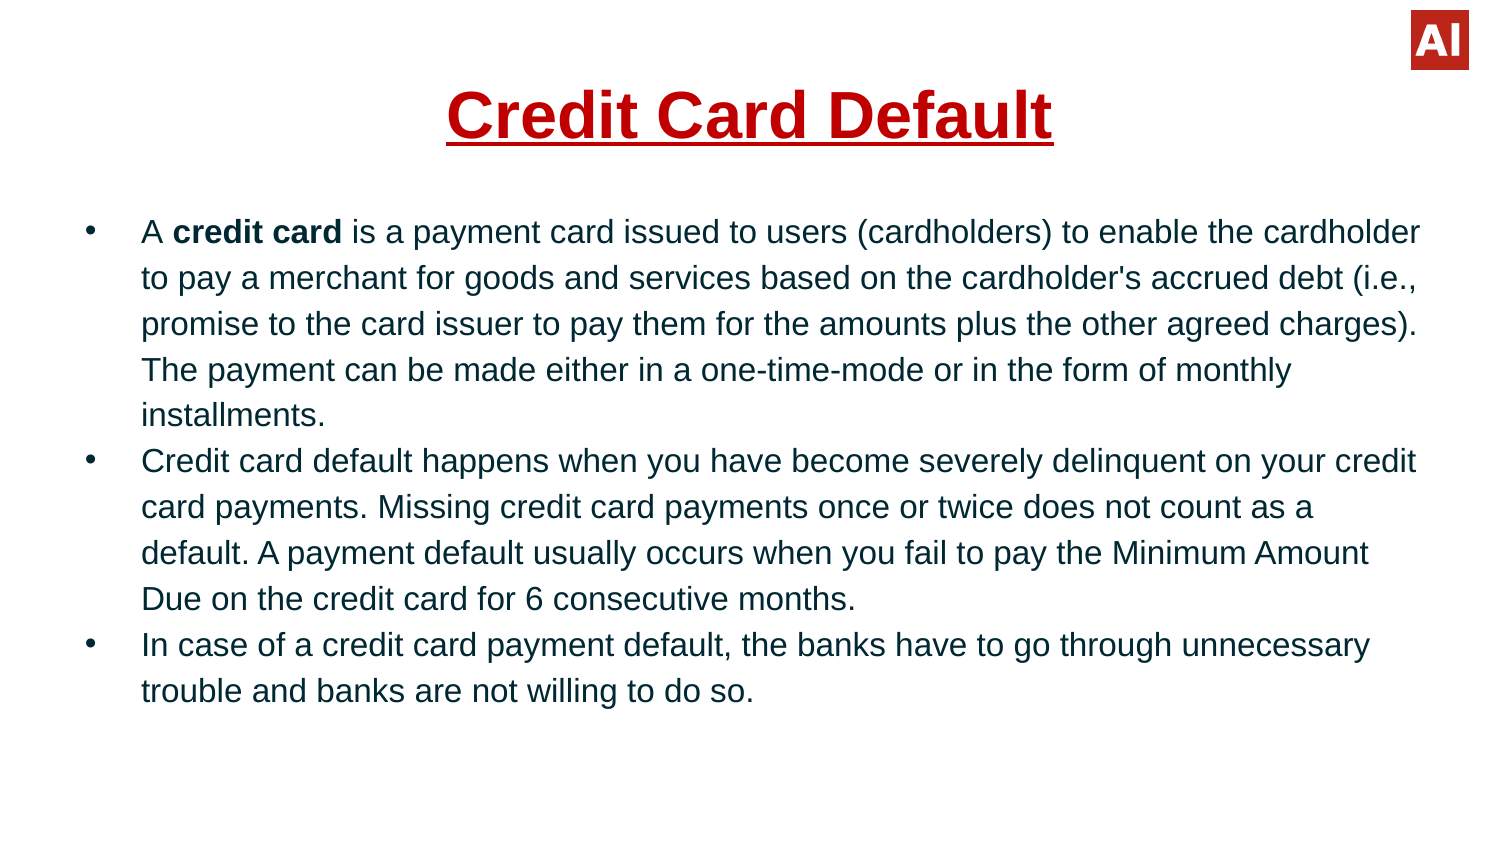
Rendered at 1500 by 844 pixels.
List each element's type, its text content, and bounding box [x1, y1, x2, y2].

title Credit Card Default [51, 72, 1449, 167]
list A credit card is a payment card issued to users (cardholders) to enable the cardholder to pay a merchant for goods and services based on the cardholder's accrued debt (i.e., promise to the card issuer to pay them for the amounts plus the other agreed charges). The payment can be made either in a one-time-mode or in the form of monthly installments. Credit card default happens when you have become severely delinquent on your credit card payments. Missing credit card payments once or twice does not count as a default. A payment default usually occurs when you fail to pay the Minimum Amount Due on the credit card for 6 consecutive months. In case of a credit card payment default, the banks have to go through unnecessary trouble and banks are not willing to do so. [51, 189, 1449, 750]
picture [1411, 10, 1469, 70]
